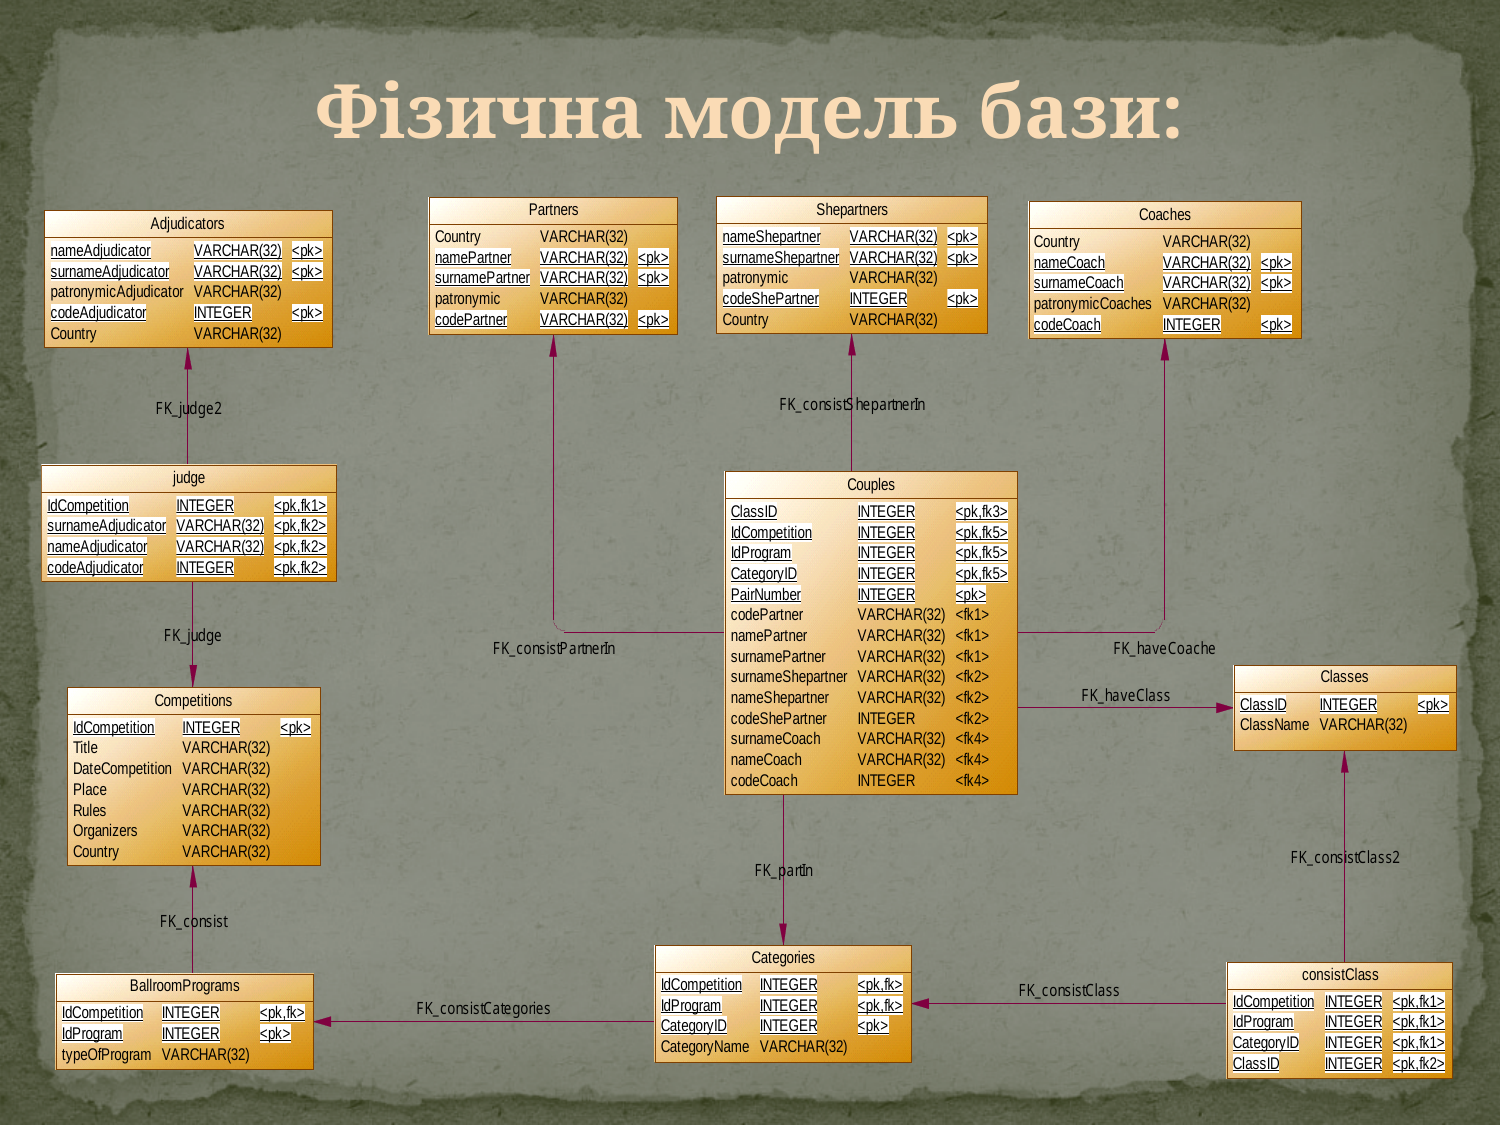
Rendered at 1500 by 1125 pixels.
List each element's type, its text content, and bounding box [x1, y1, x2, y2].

picture [43, 198, 1458, 1082]
title Фізична модель бази: [74, 24, 1425, 161]
